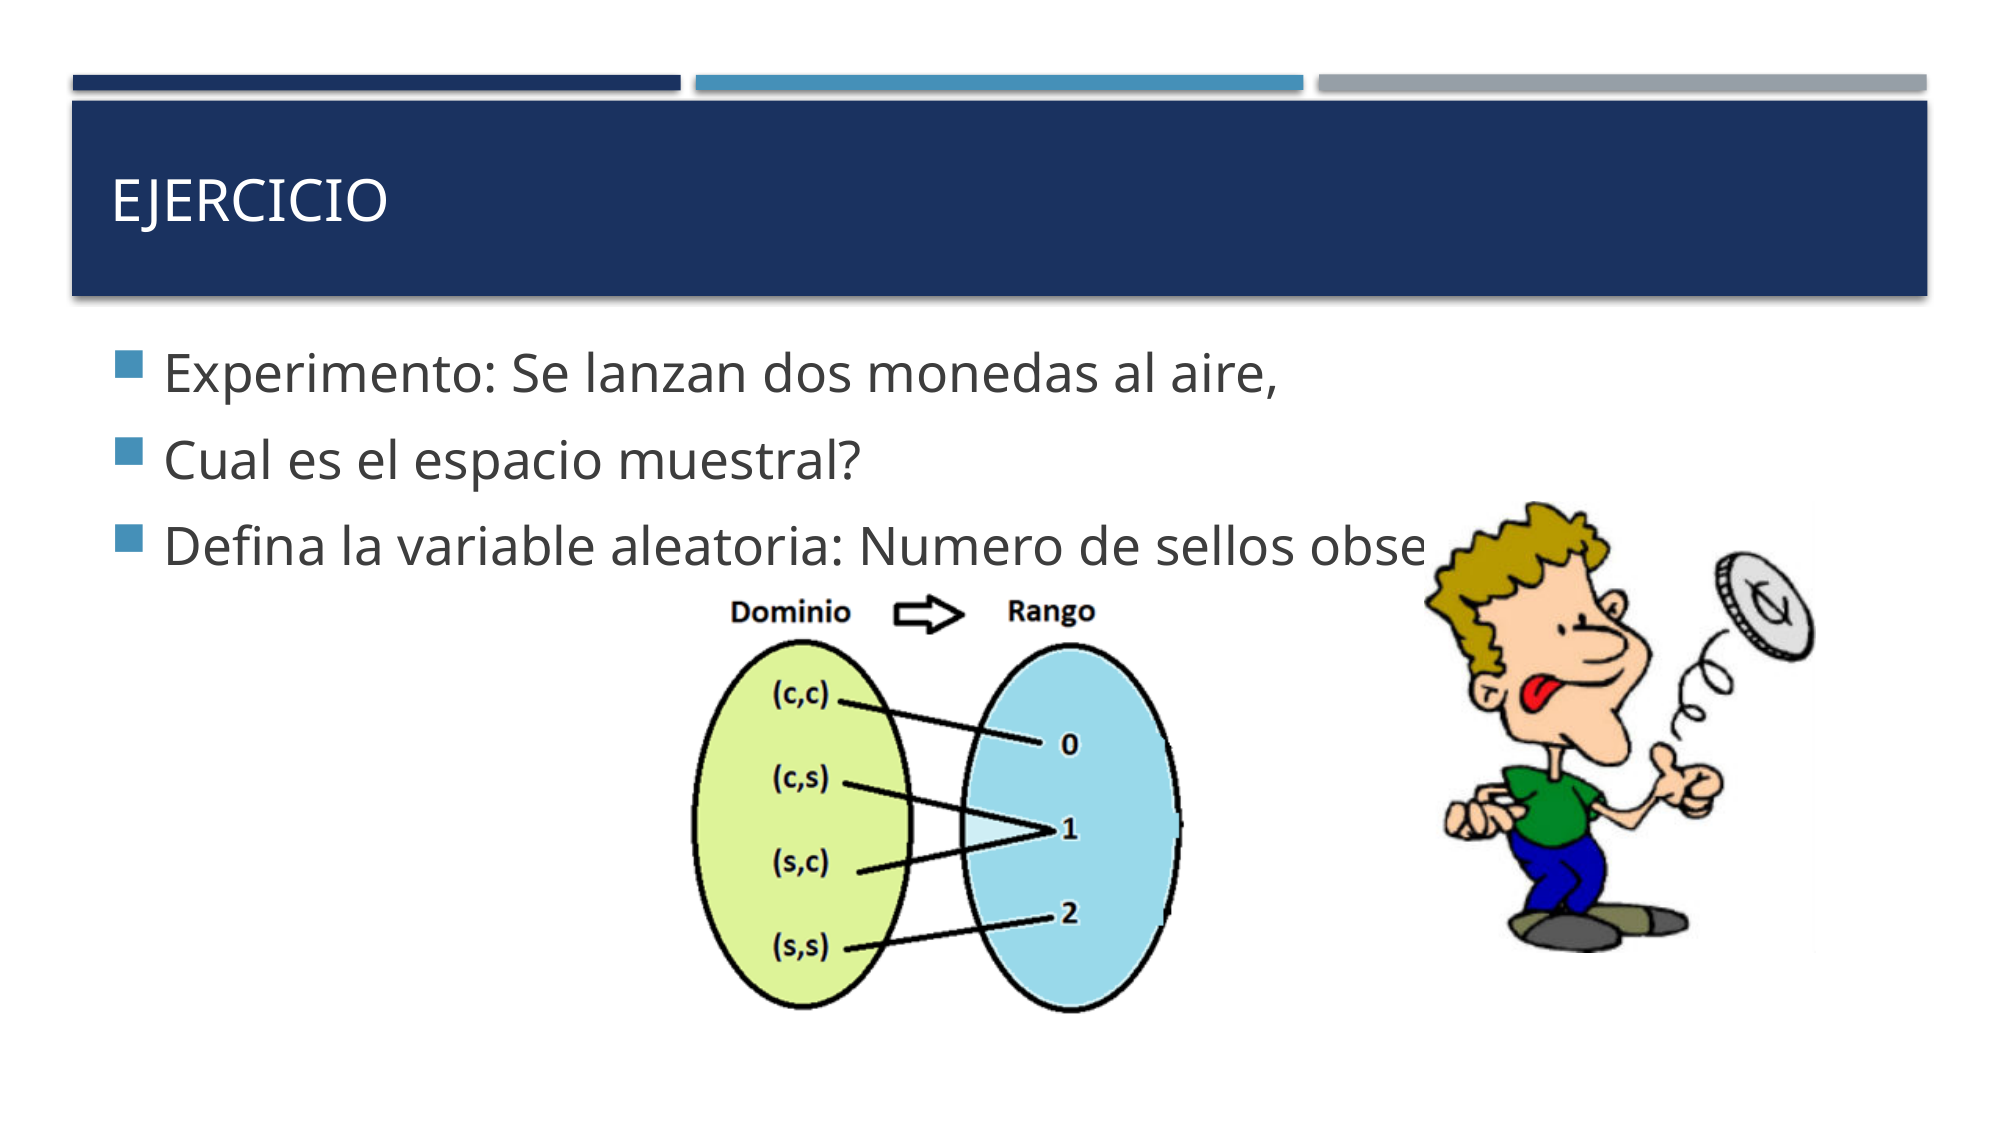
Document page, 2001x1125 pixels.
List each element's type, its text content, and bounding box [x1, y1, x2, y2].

picture [1423, 500, 1816, 954]
list Experimento: Se lanzan dos monedas al aire, Cual es el espacio muestral? Defina la variable aleatoria: Numero de sellos observados [95, 331, 1723, 585]
title Ejercicio [95, 115, 1905, 282]
picture [668, 569, 1242, 1060]
